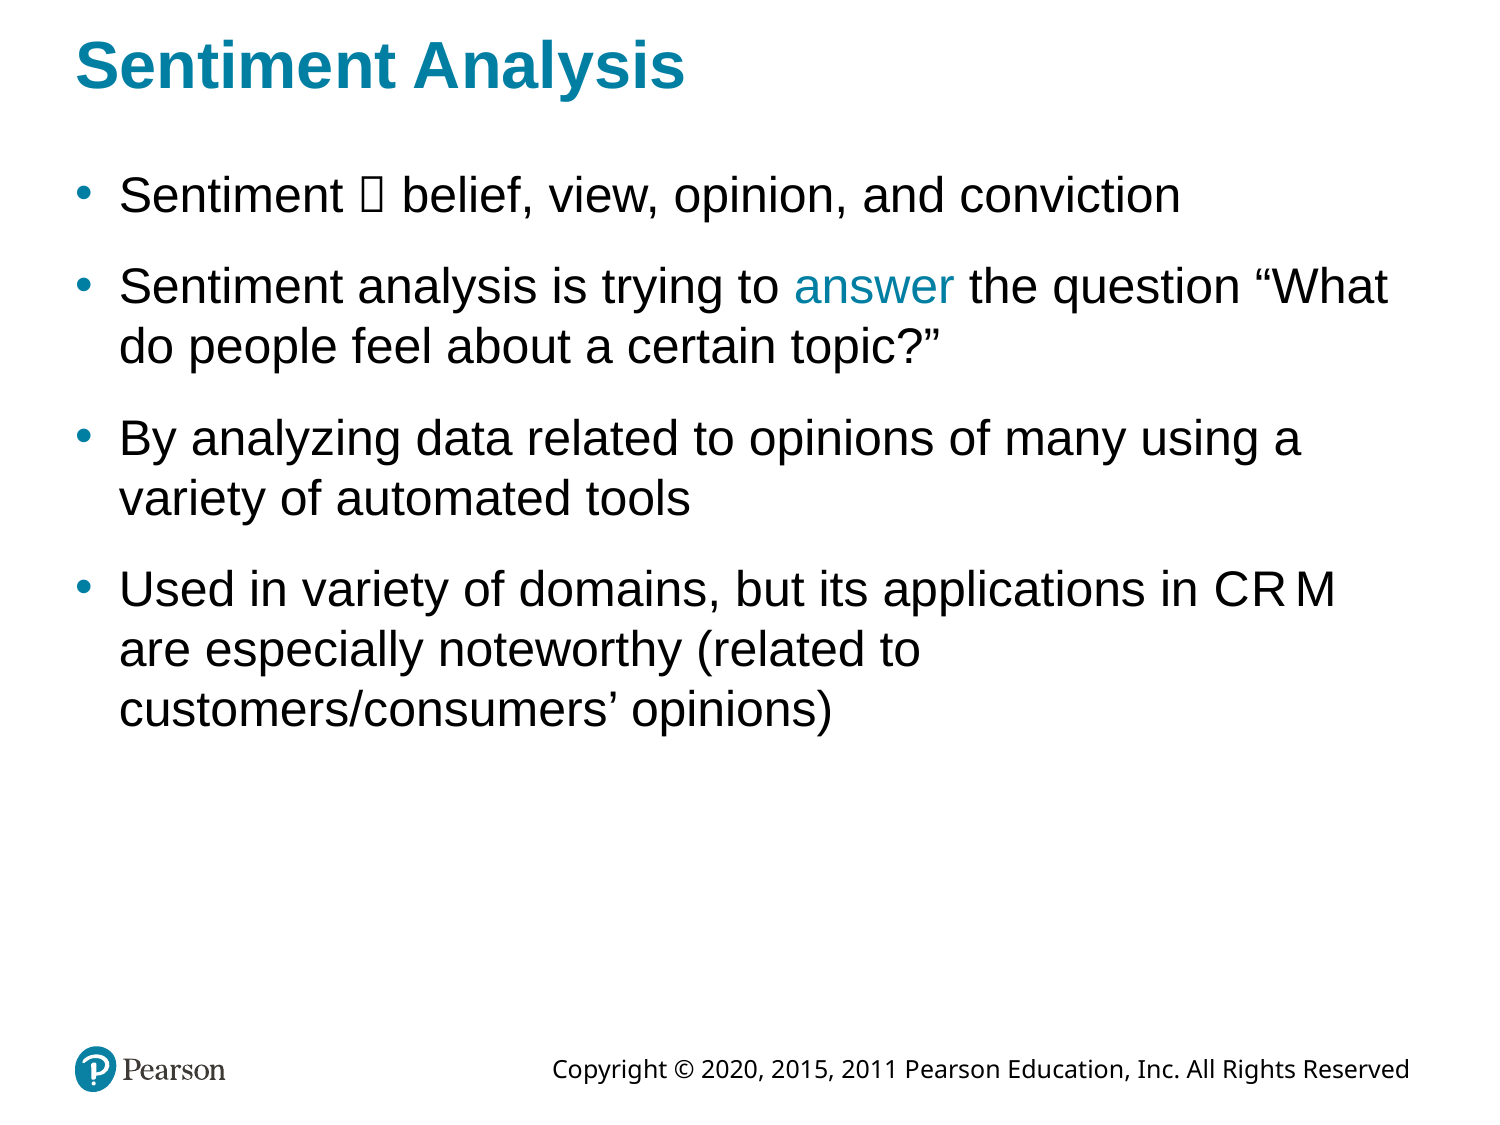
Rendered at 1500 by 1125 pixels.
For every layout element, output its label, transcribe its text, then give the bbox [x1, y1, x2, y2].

list Sentiment  belief, view, opinion, and conviction Sentiment analysis is trying to answer the question “What do people feel about a certain topic?” By analyzing data related to opinions of many using a variety of automated tools Used in variety of domains, but its applications in C R M are especially noteworthy (related to customers/consumers’ opinions) [75, 162, 1413, 801]
title Sentiment Analysis [75, 0, 1413, 102]
